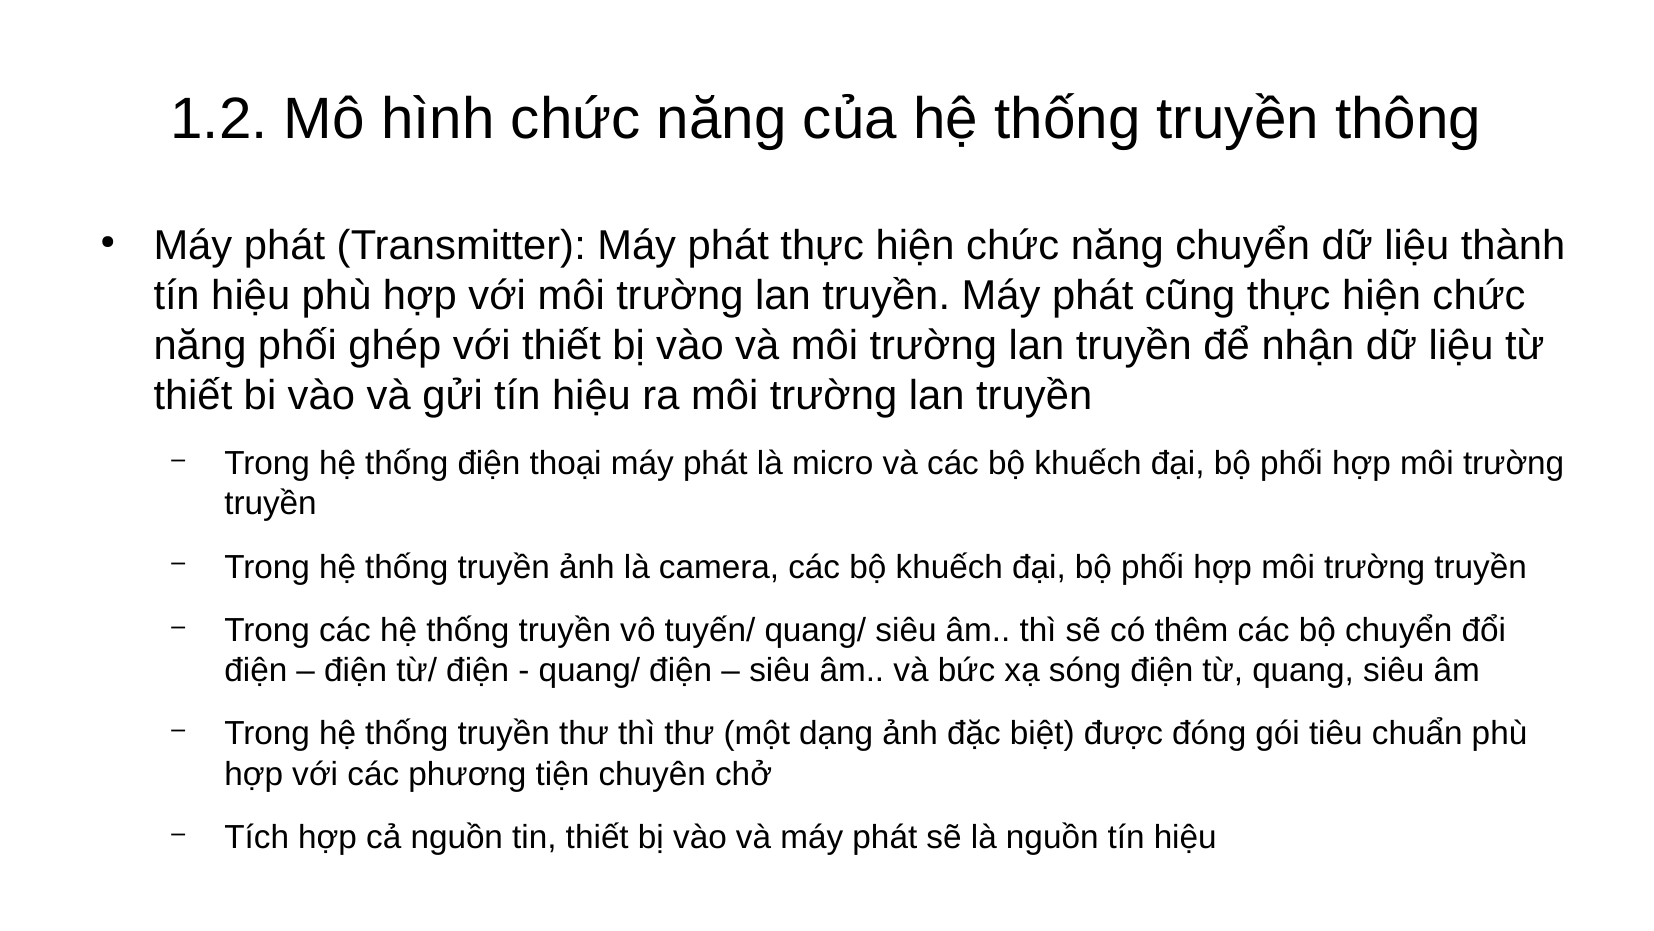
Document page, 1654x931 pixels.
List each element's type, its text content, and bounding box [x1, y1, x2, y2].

title 1.2. Mô hình chức năng của hệ thống truyền thông [82, 37, 1571, 193]
list Máy phát (Transmitter): Máy phát thực hiện chức năng chuyển dữ liệu thành tín hiệu phù hợp với môi trường lan truyền. Máy phát cũng thực hiện chức năng phối ghép với thiết bị vào và môi trường lan truyền để nhận dữ liệu từ thiết bi vào và gửi tín hiệu ra môi trường lan truyền Trong hệ thống điện thoại máy phát là micro và các bộ khuếch đại, bộ phối hợp môi trường truyền Trong hệ thống truyền ảnh là camera, các bộ khuếch đại, bộ phối hợp môi trường truyền Trong các hệ thống truyền vô tuyến/ quang/ siêu âm.. thì sẽ có thêm các bộ chuyển đổi điện – điện từ/ điện - quang/ điện – siêu âm.. và bức xạ sóng điện từ, quang, siêu âm Trong hệ thống truyền thư thì thư (một dạng ảnh đặc biệt) được đóng gói tiêu chuẩn phù hợp với các phương tiện chuyên chở Tích hợp cả nguồn tin, thiết bị vào và máy phát sẽ là nguồn tín hiệu [82, 217, 1571, 841]
